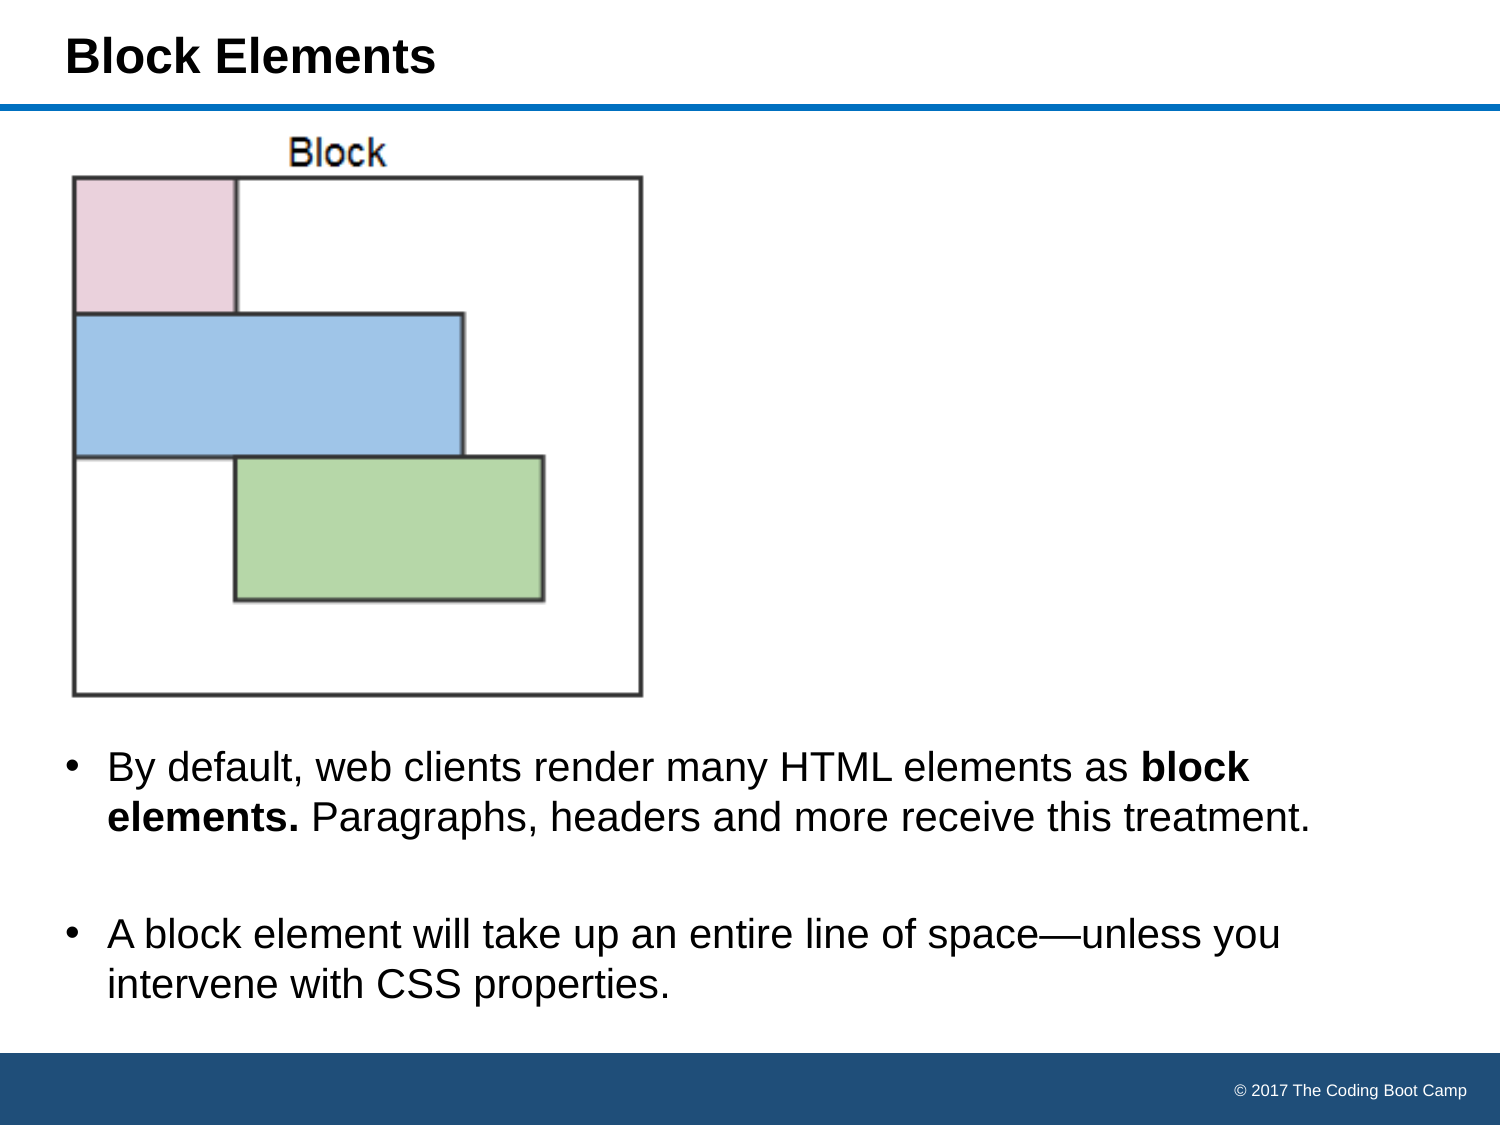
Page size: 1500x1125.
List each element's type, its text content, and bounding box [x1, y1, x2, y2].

text_box Block Elements [50, 16, 913, 91]
text_box By default, web clients render many HTML elements as block elements. Paragraphs, headers and more receive this treatment. A block element will take up an entire line of space—unless you intervene with CSS properties. [49, 724, 1463, 1050]
picture [49, 115, 675, 732]
